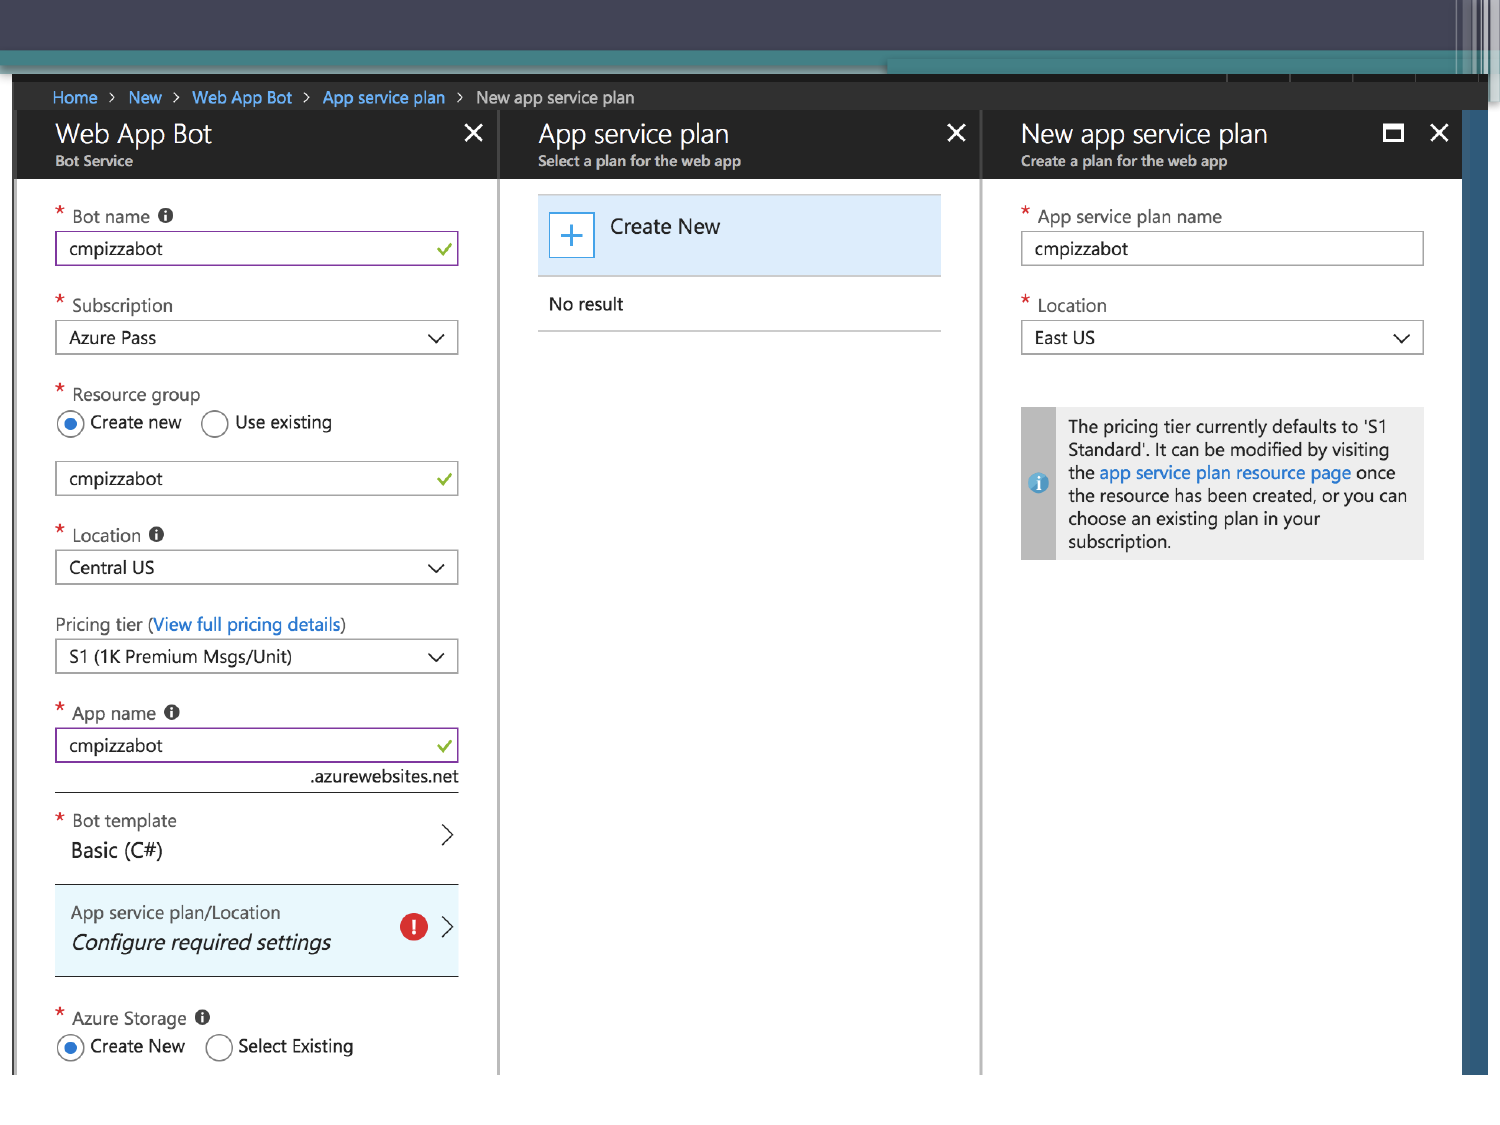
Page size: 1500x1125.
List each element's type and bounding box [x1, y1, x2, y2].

picture [12, 74, 1488, 1075]
